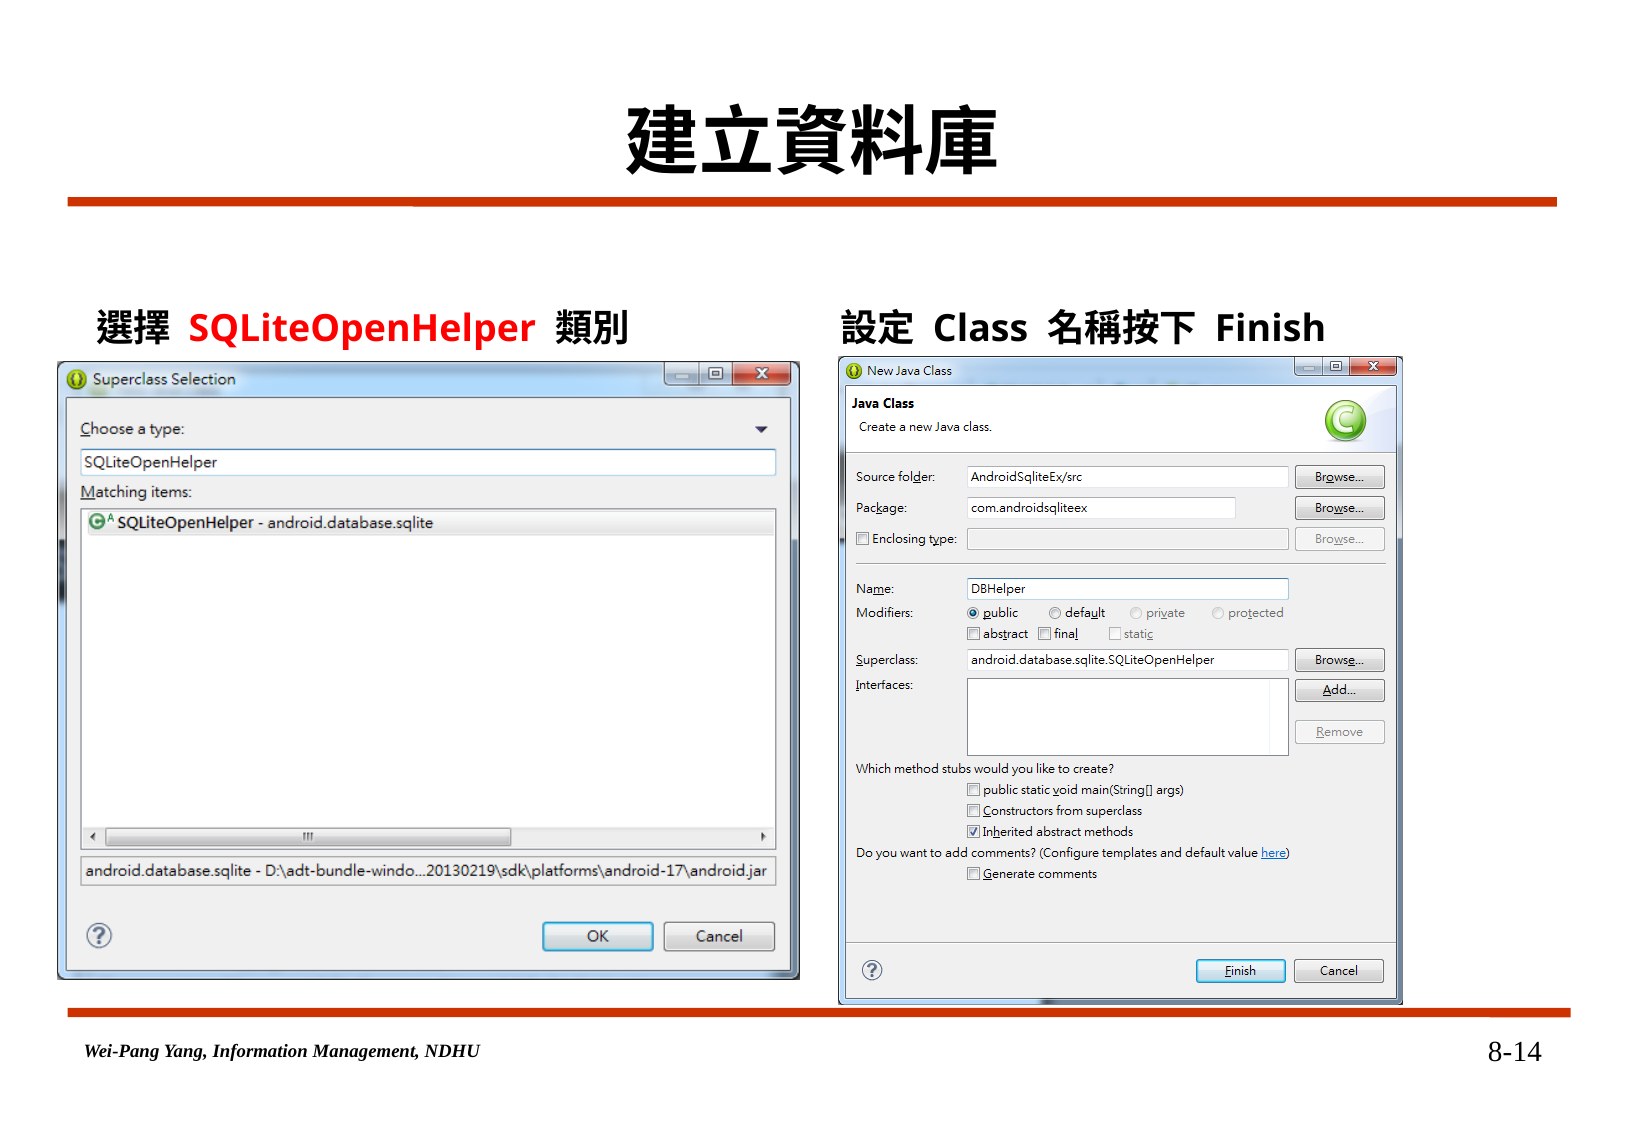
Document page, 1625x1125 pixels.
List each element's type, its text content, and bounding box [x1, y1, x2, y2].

list 選擇 SQLiteOpenHelper 類別 [81, 251, 800, 357]
title 建立資料庫 [81, 45, 1544, 233]
list 設定 Class 名稱按下 Finish [825, 251, 1544, 357]
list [838, 356, 1404, 1006]
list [56, 361, 800, 981]
slide_number 8-14 [1218, 1025, 1557, 1100]
